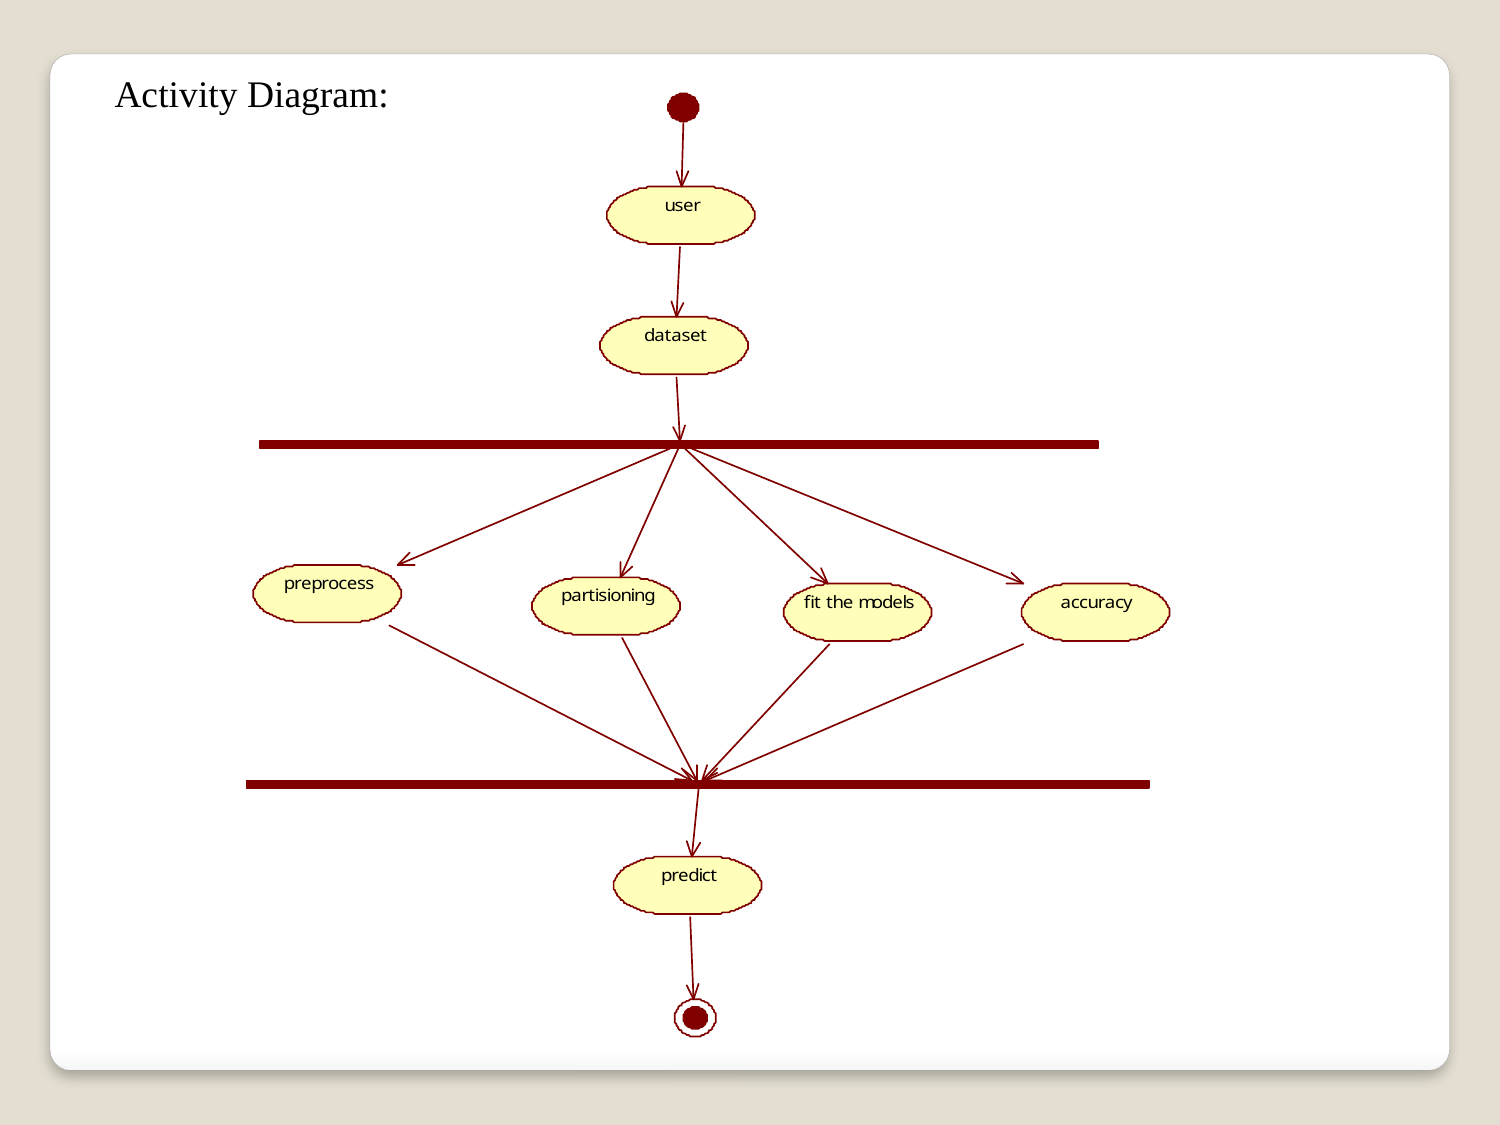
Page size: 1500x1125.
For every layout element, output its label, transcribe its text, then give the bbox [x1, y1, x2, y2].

picture [212, 62, 1208, 1070]
text_box Activity Diagram: [99, 62, 211, 123]
